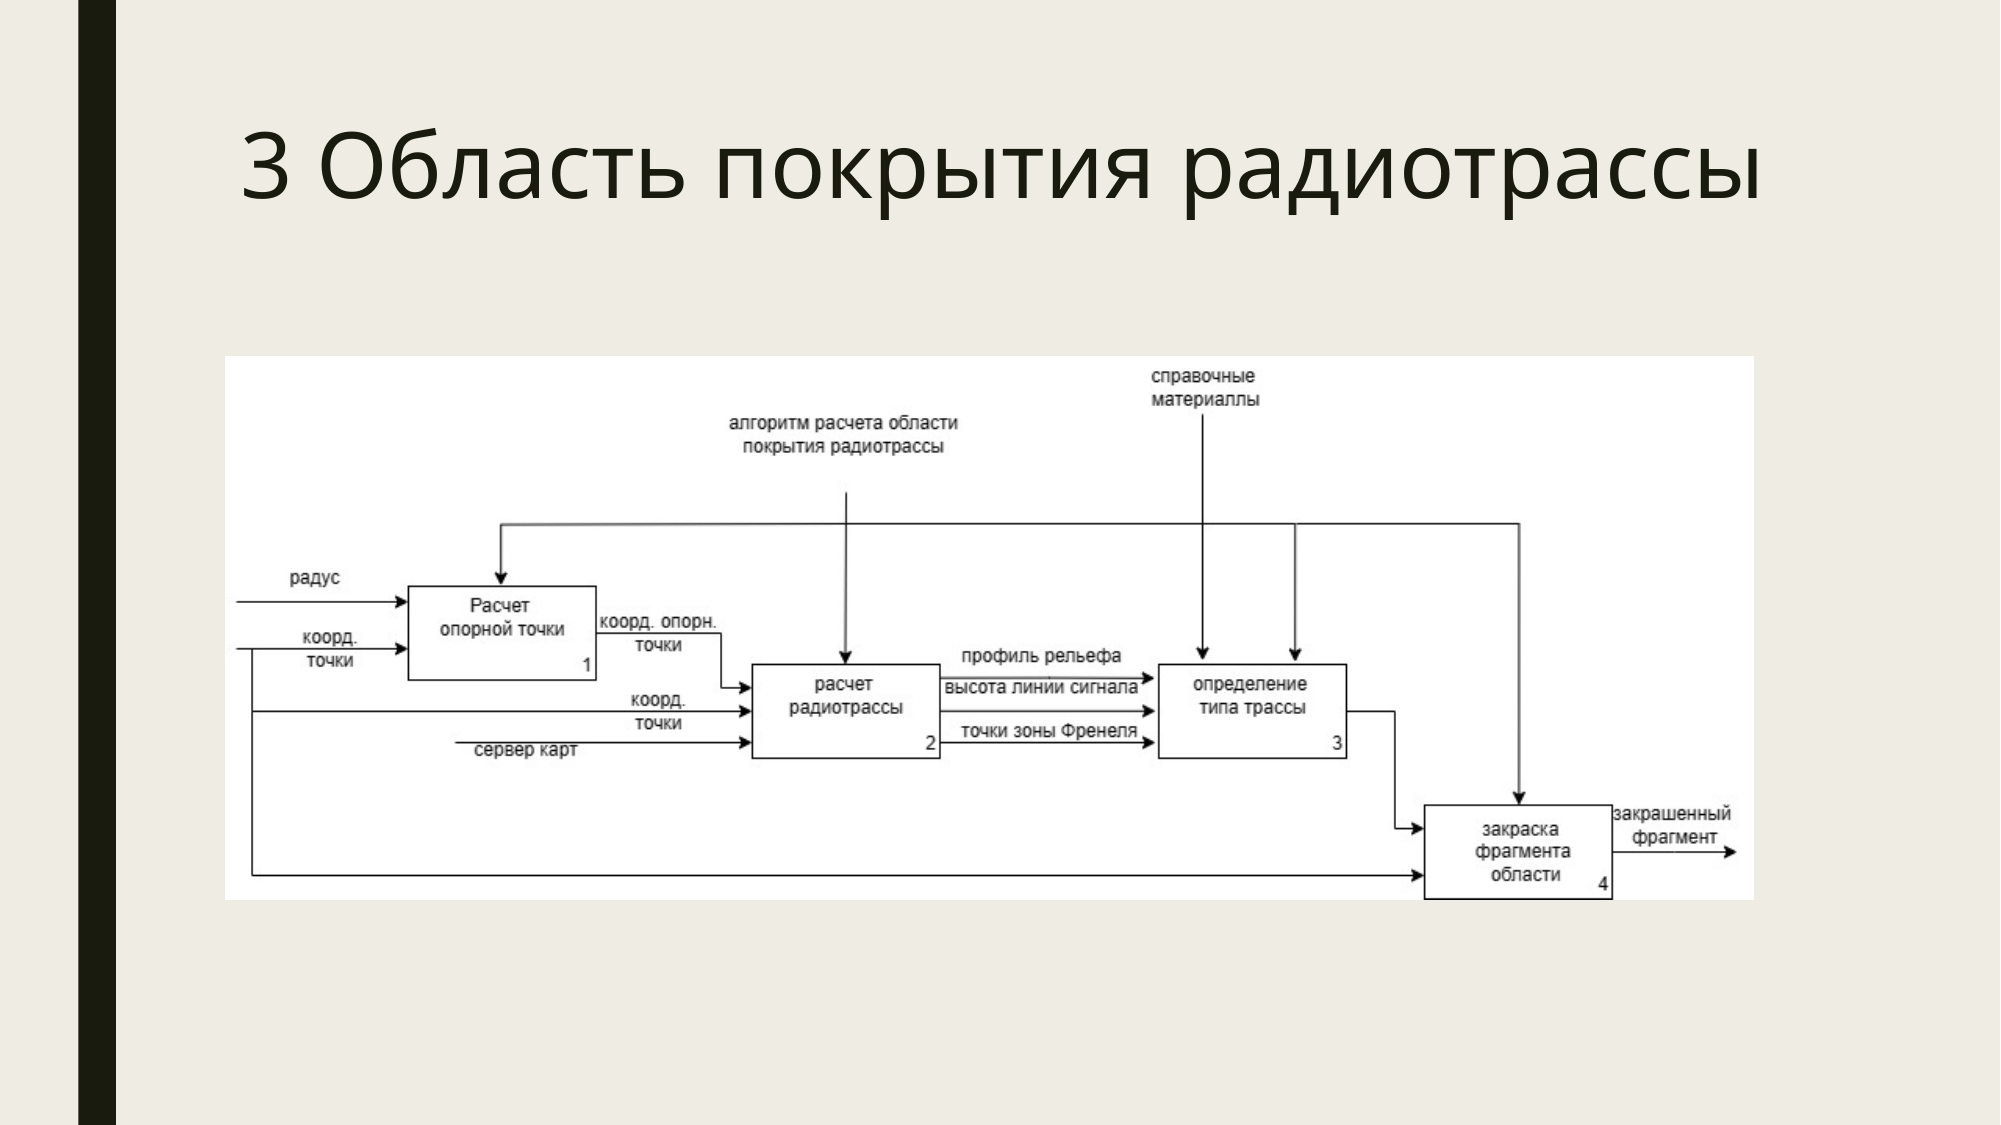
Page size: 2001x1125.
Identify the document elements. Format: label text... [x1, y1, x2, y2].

title 3 Область покрытия радиотрассы [225, 112, 1800, 357]
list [224, 356, 1754, 900]
